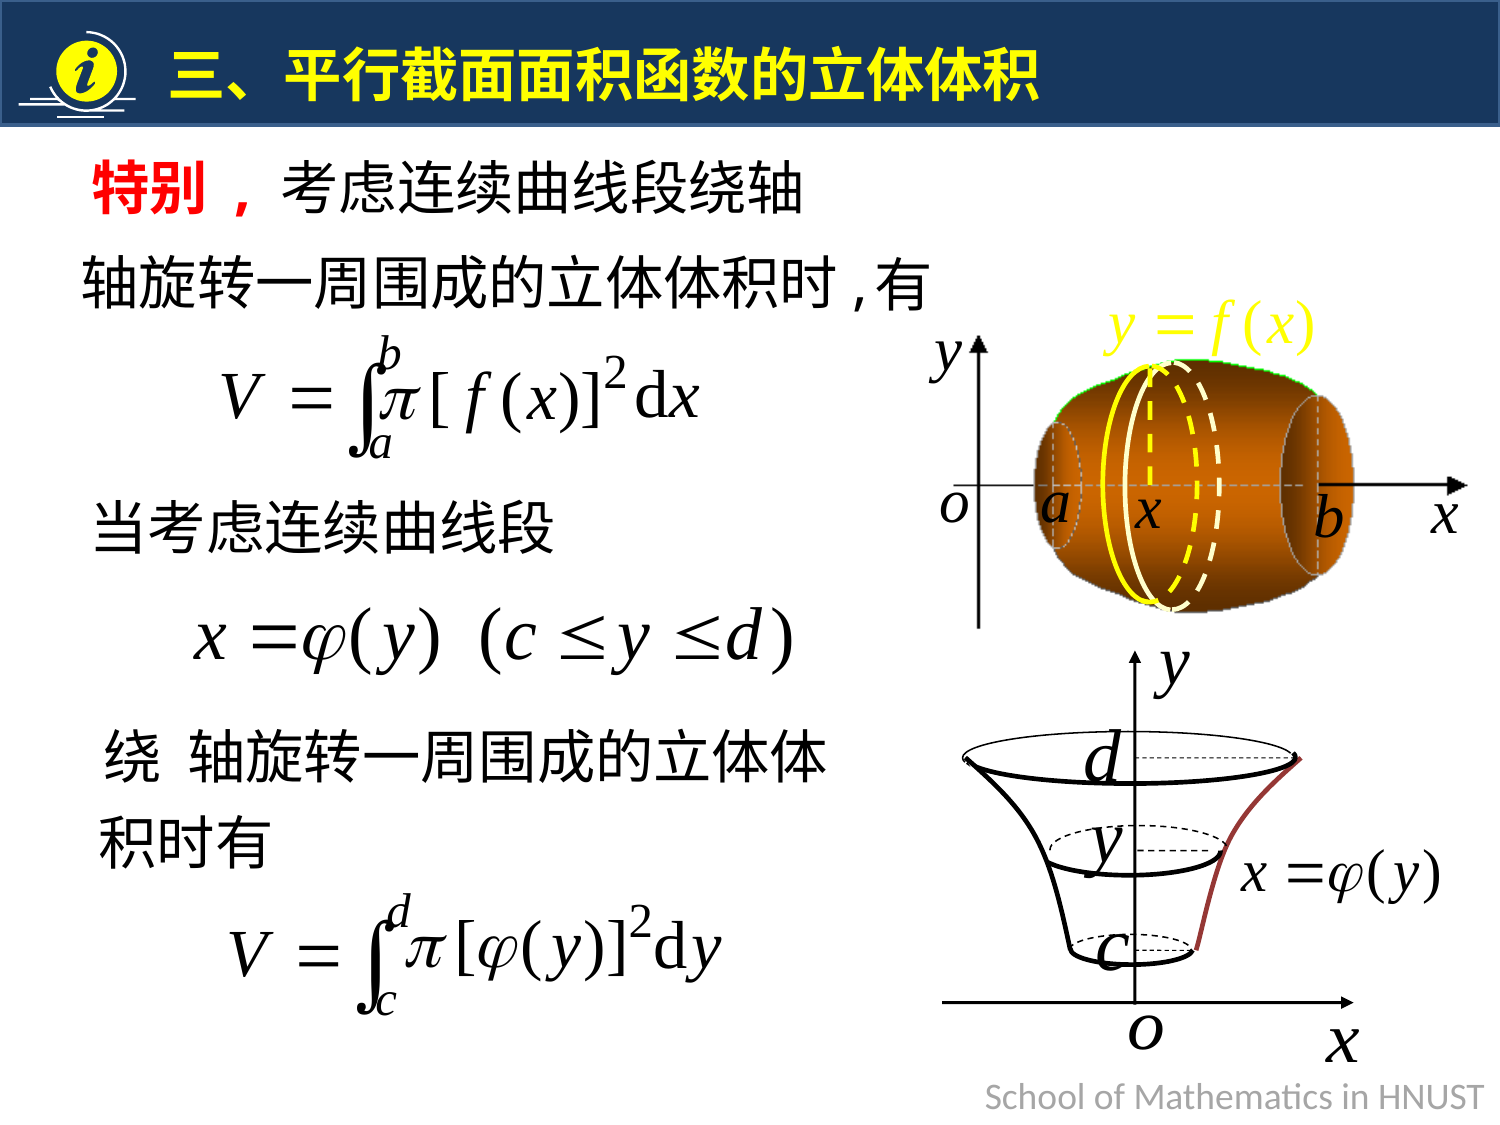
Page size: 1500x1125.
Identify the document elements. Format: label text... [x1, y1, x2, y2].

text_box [461, 892, 656, 988]
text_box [924, 303, 1485, 651]
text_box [1071, 812, 1213, 890]
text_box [631, 362, 703, 437]
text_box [1099, 293, 1317, 361]
text_box 积时有 [83, 798, 514, 884]
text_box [941, 637, 1451, 1076]
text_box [1141, 731, 1291, 751]
text_box 轴旋转一周围成的立体体积时, [66, 238, 904, 324]
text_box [965, 752, 1296, 965]
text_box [1124, 362, 1220, 611]
text_box 当考虑连续曲线段 [74, 483, 688, 569]
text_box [650, 914, 727, 989]
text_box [1102, 365, 1198, 603]
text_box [962, 731, 1066, 753]
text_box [221, 325, 435, 476]
text_box 有 [859, 240, 1010, 326]
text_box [228, 883, 457, 1033]
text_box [1071, 712, 1138, 796]
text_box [187, 599, 798, 681]
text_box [440, 344, 630, 439]
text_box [1084, 918, 1138, 985]
